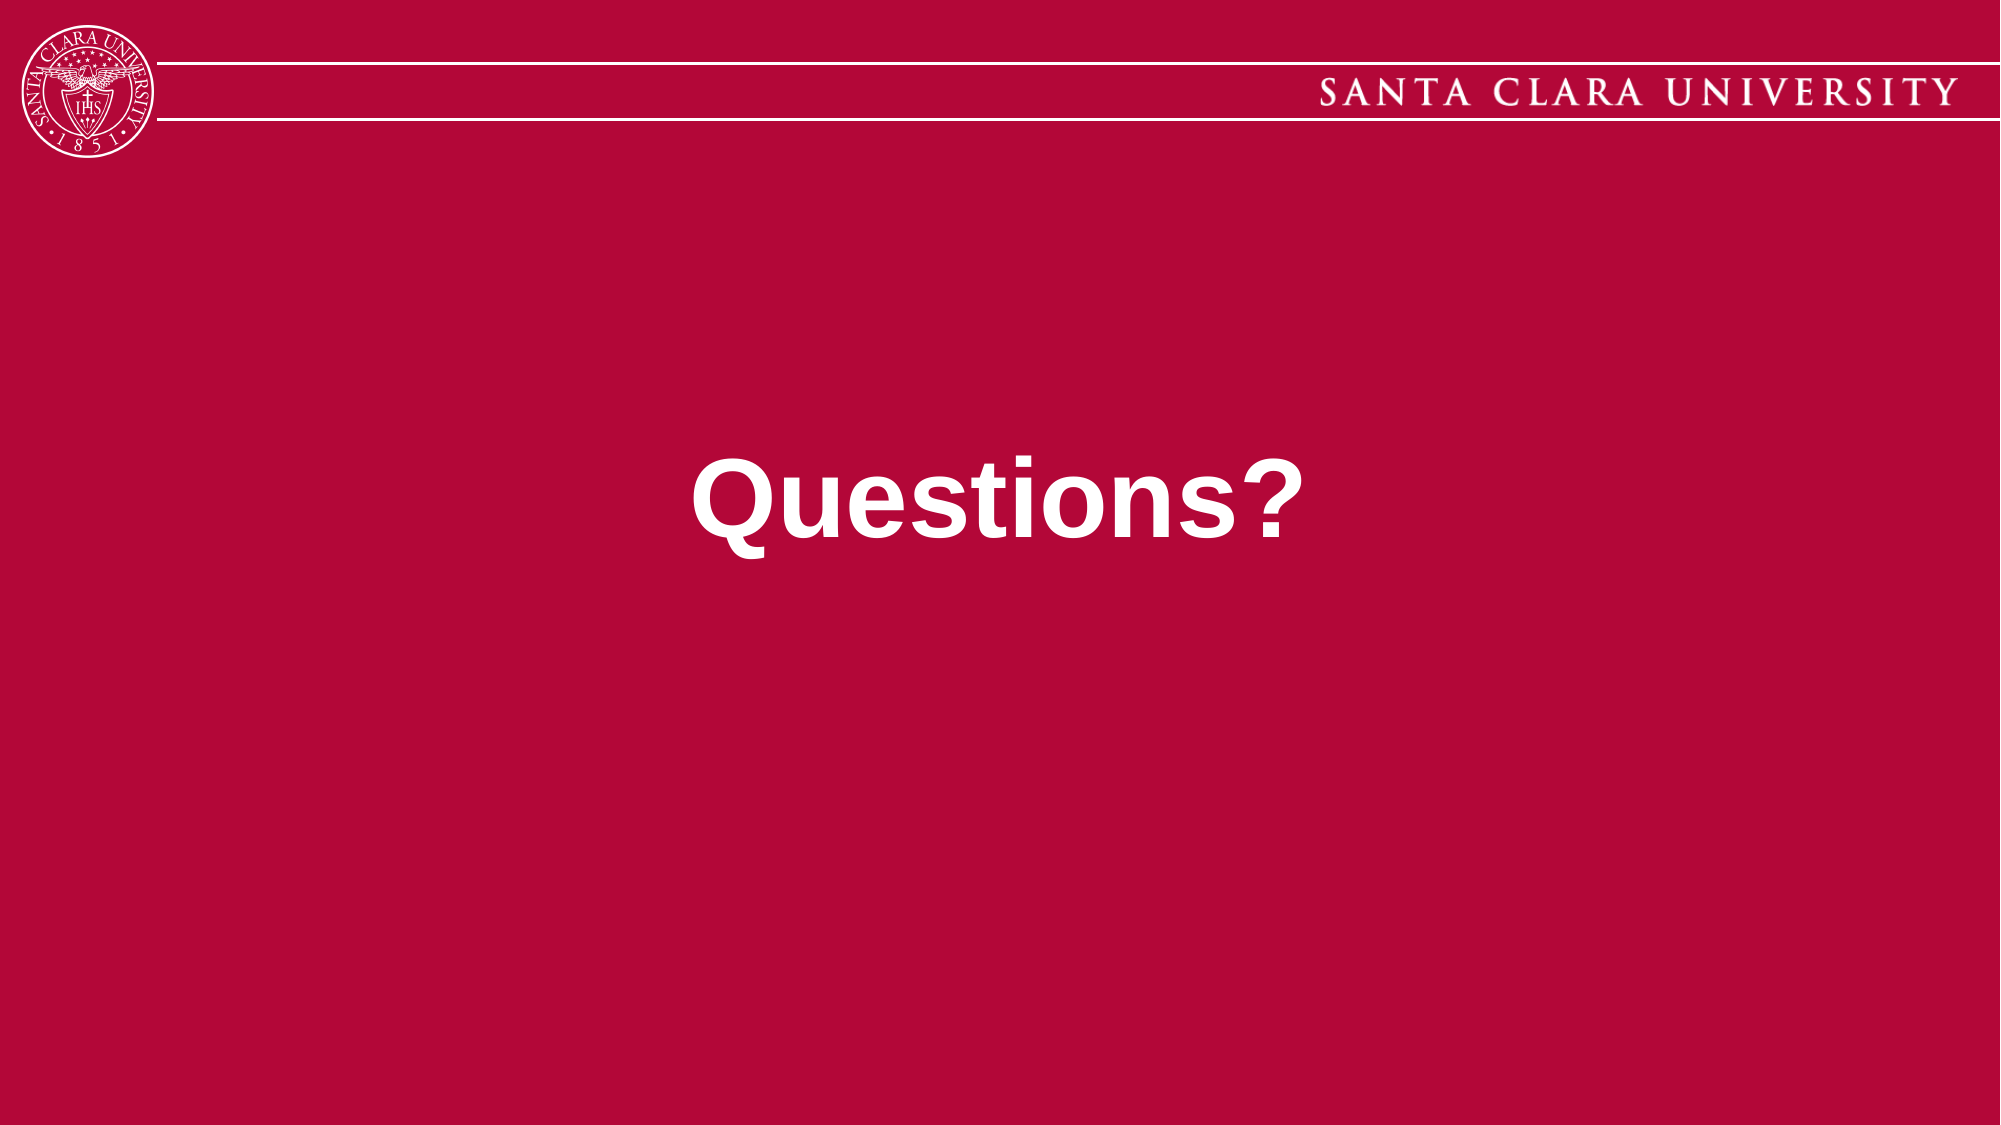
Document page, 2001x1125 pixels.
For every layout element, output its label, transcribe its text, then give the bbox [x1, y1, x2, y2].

picture [21, 25, 154, 158]
picture [1320, 77, 1958, 106]
title Questions? [136, 301, 1862, 706]
